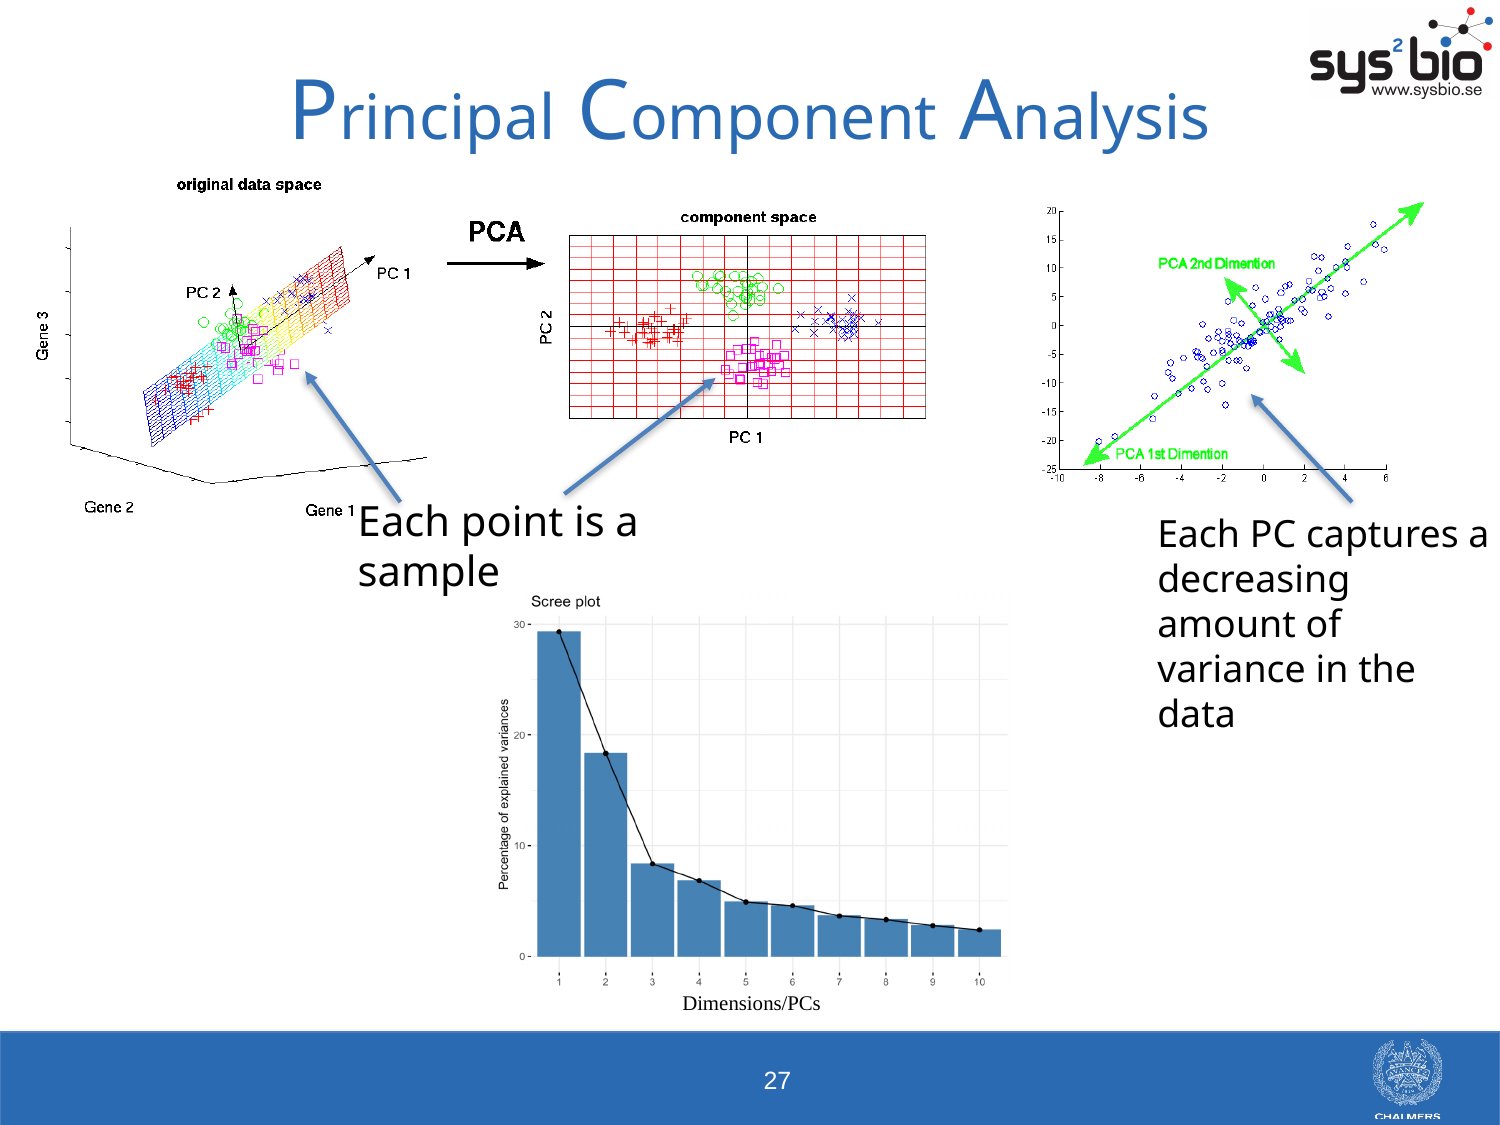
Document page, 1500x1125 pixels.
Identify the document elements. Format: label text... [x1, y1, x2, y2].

text_box Each point is a sample [350, 531, 689, 603]
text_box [304, 370, 401, 503]
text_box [1250, 393, 1353, 503]
slide_number 27 [602, 997, 953, 1125]
picture [1310, 7, 1493, 99]
title Principal Component Analysis [188, 49, 1312, 183]
picture [494, 592, 1009, 989]
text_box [564, 377, 716, 495]
picture [30, 165, 931, 523]
text_box Dimensions/PCs [667, 997, 836, 1023]
picture [1004, 186, 1426, 503]
text_box Each PC captures a decreasing amount of variance in the data [1149, 502, 1498, 742]
